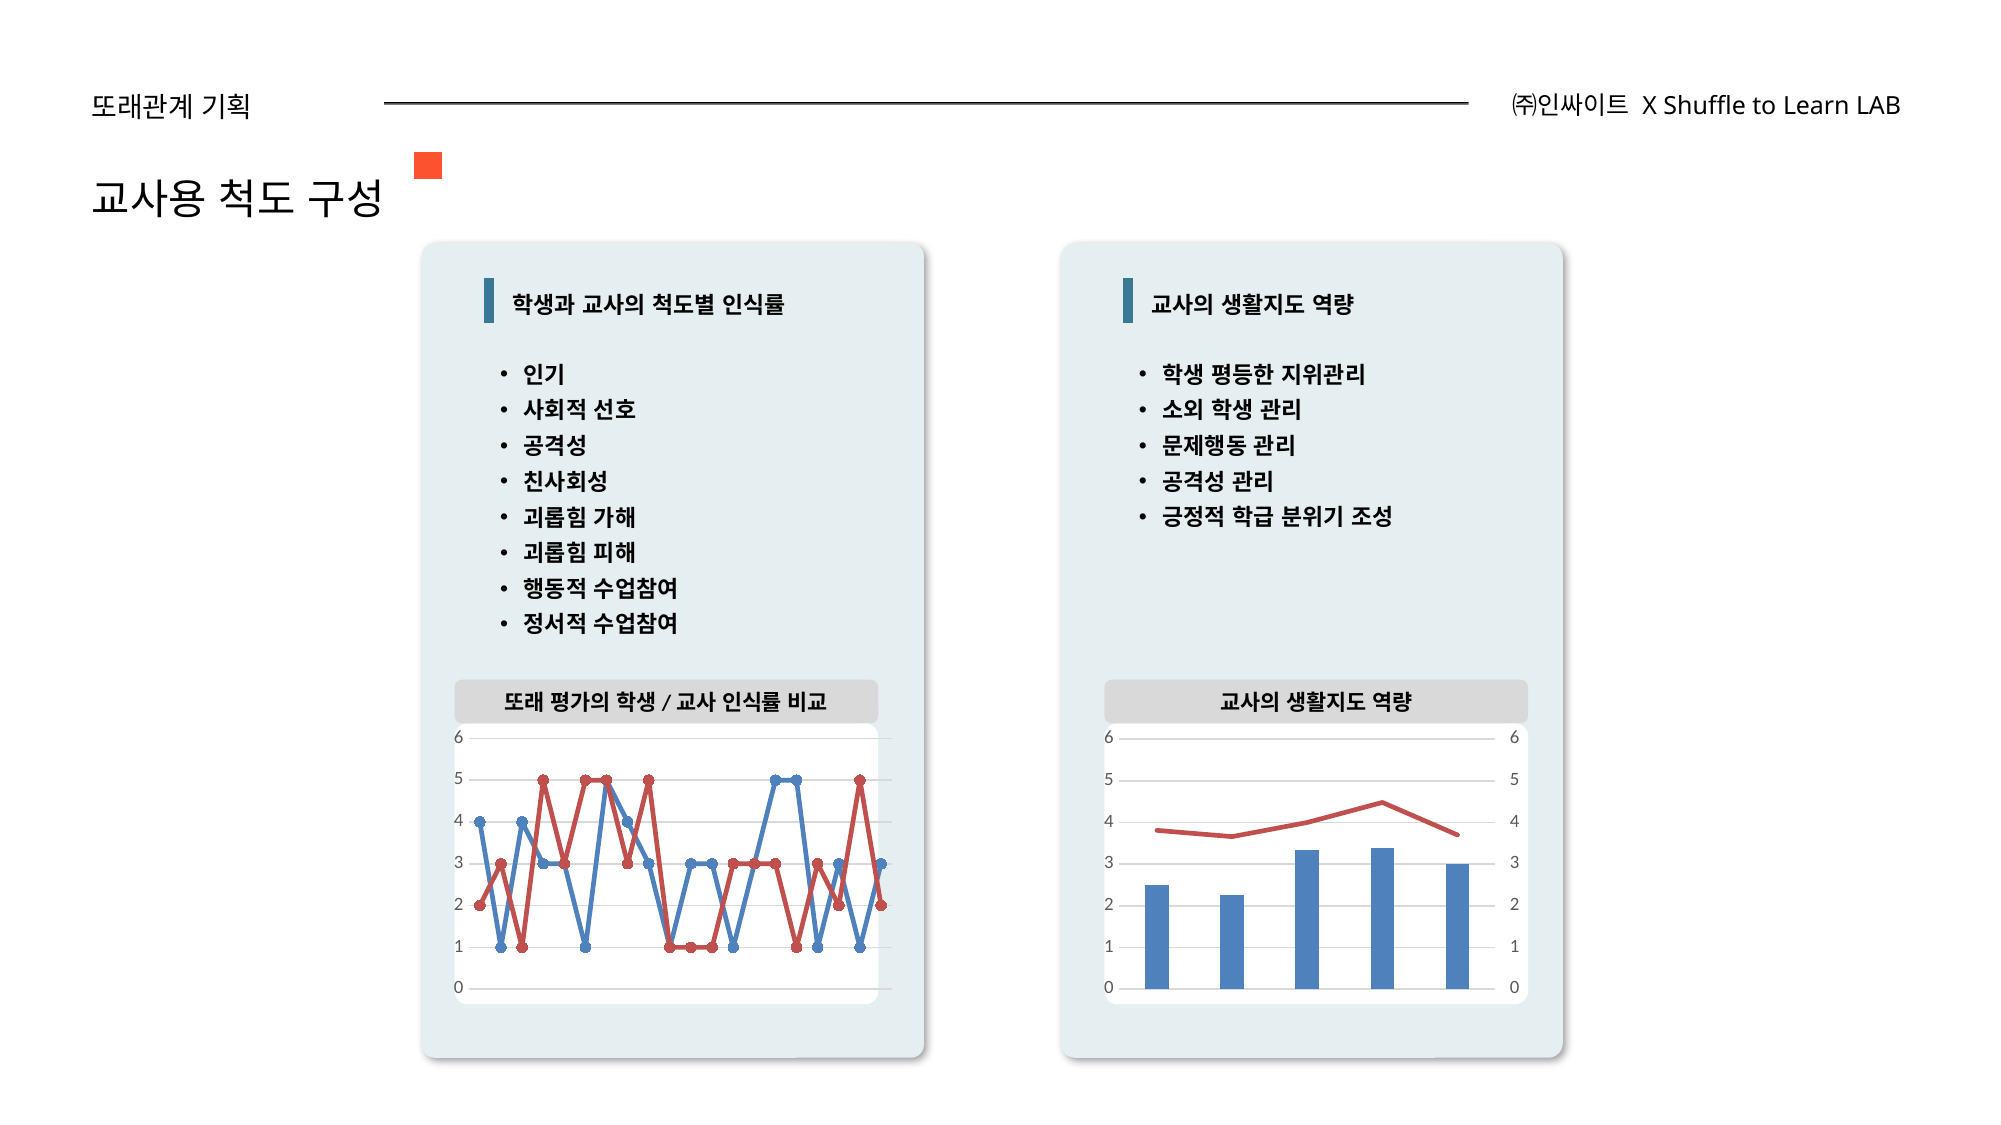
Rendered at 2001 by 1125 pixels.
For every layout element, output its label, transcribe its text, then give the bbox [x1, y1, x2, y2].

text_box [1058, 240, 1565, 1060]
text_box 교사용 척도 구성 [91, 165, 415, 230]
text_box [488, 277, 857, 639]
text_box [419, 240, 927, 1060]
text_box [1127, 277, 1496, 530]
text_box ㈜인싸이트 X Shuffle to Learn LAB [1509, 84, 1909, 124]
picture [414, 151, 442, 179]
text_box 또래관계 기획 [91, 84, 464, 124]
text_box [1095, 679, 1529, 1005]
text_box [444, 679, 902, 1005]
